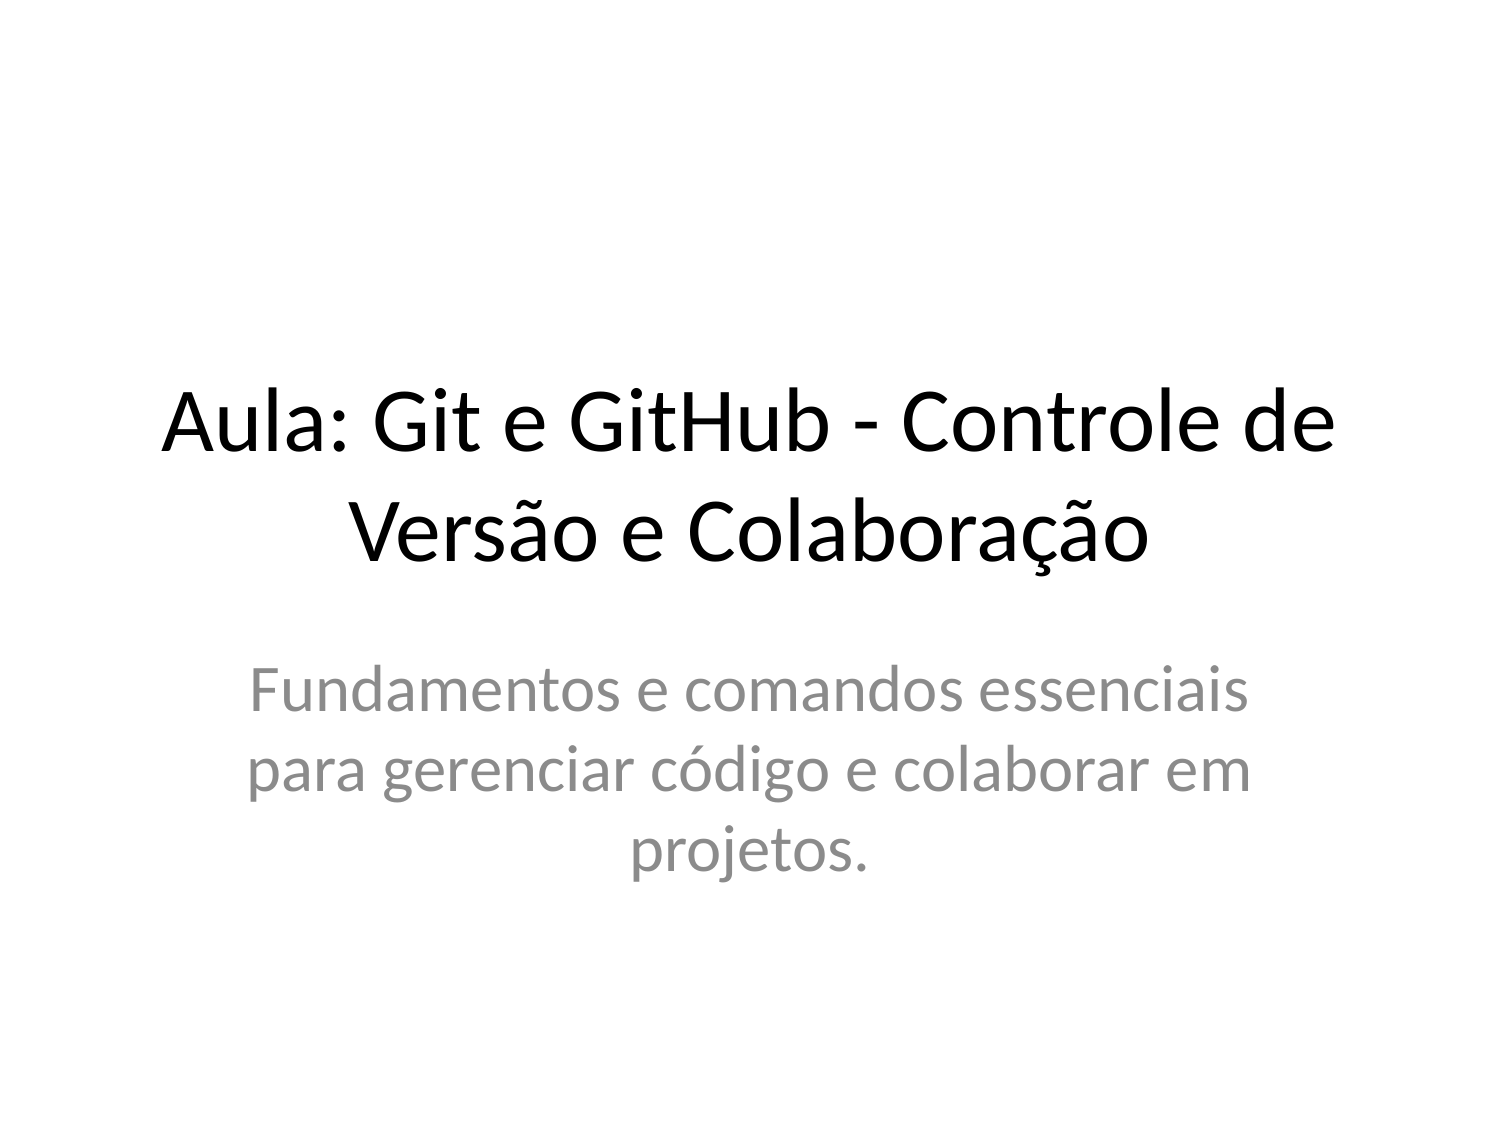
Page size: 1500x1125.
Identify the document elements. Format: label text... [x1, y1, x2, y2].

title Aula: Git e GitHub - Controle de Versão e Colaboração [112, 349, 1388, 591]
subtitle Fundamentos e comandos essenciais para gerenciar código e colaborar em projetos. [225, 637, 1275, 925]
